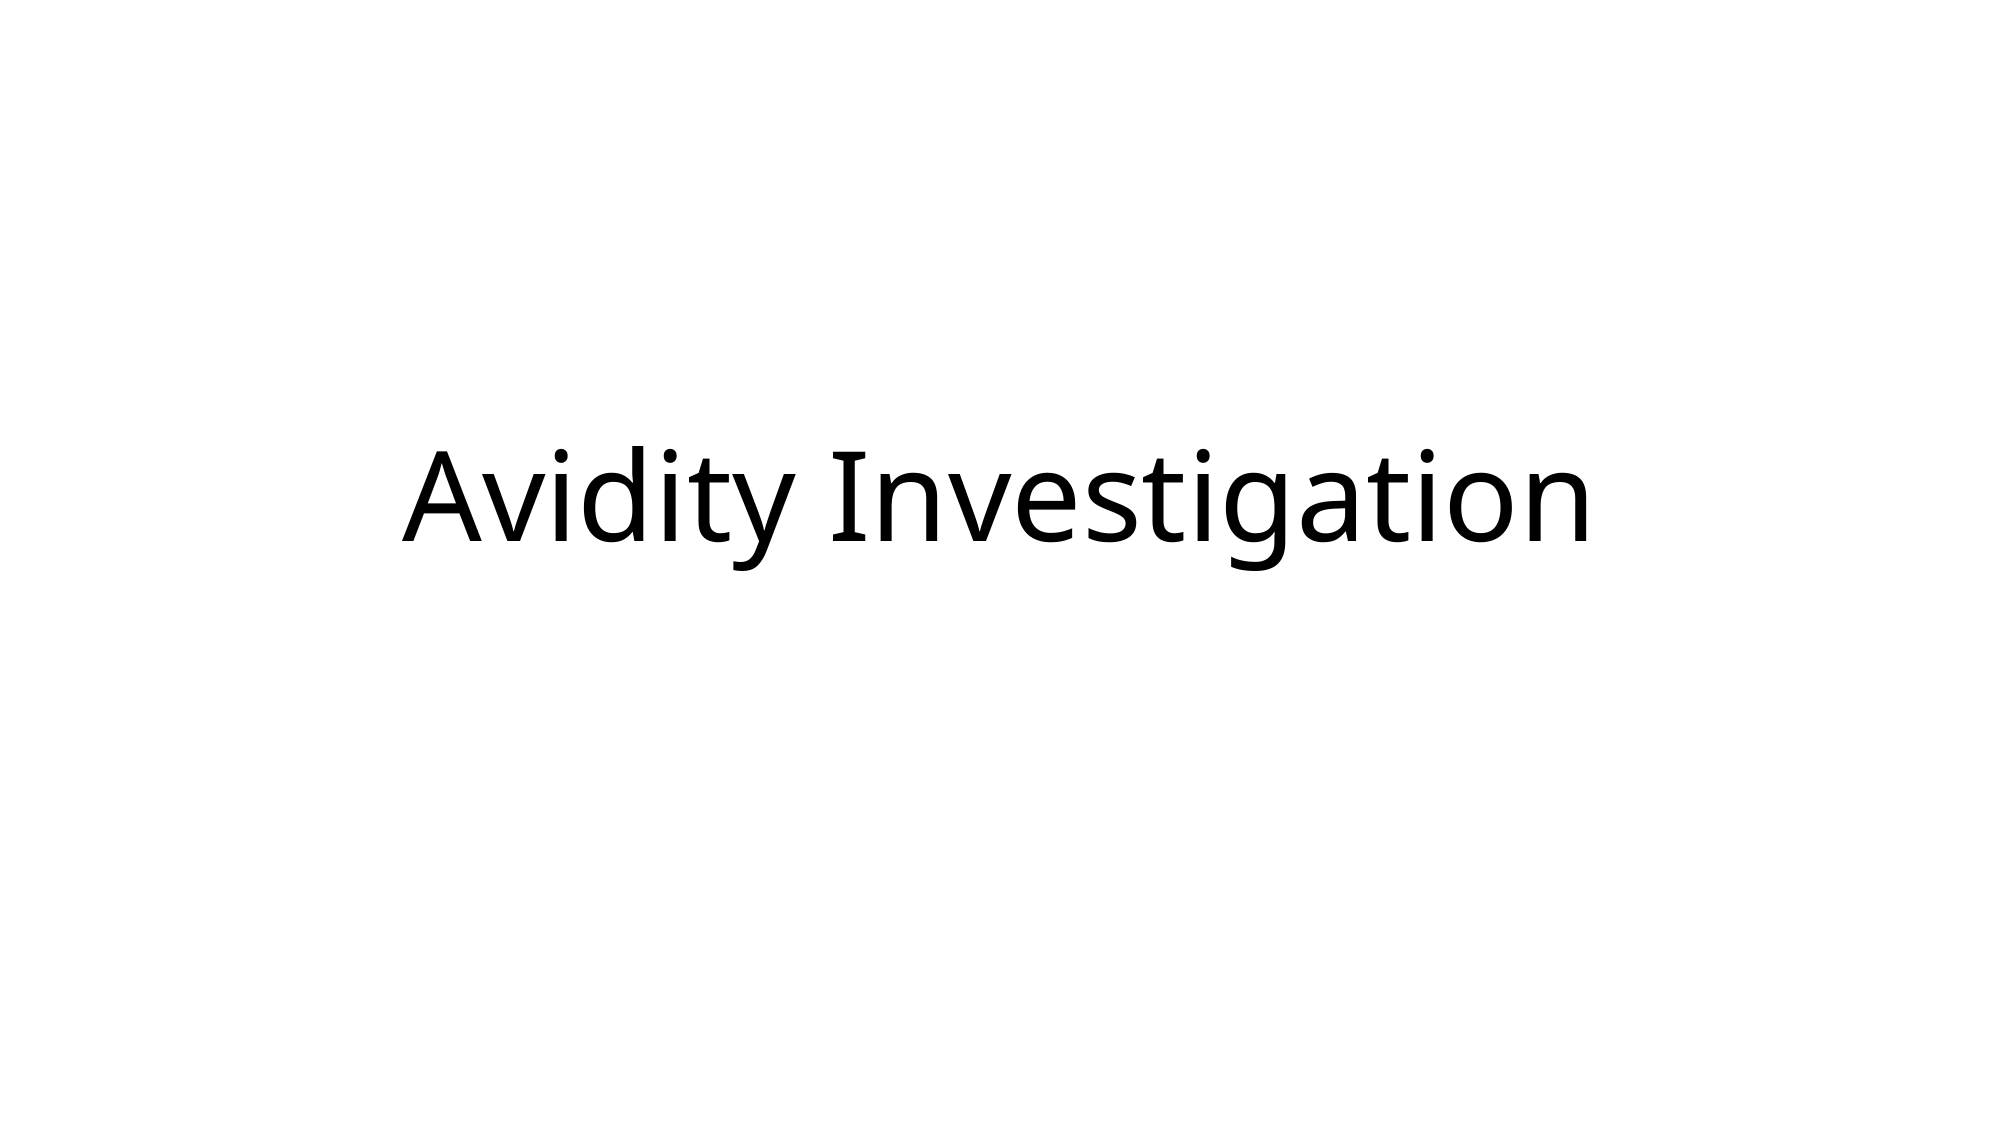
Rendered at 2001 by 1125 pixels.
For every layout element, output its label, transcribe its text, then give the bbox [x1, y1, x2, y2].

title Avidity Investigation [249, 184, 1750, 576]
